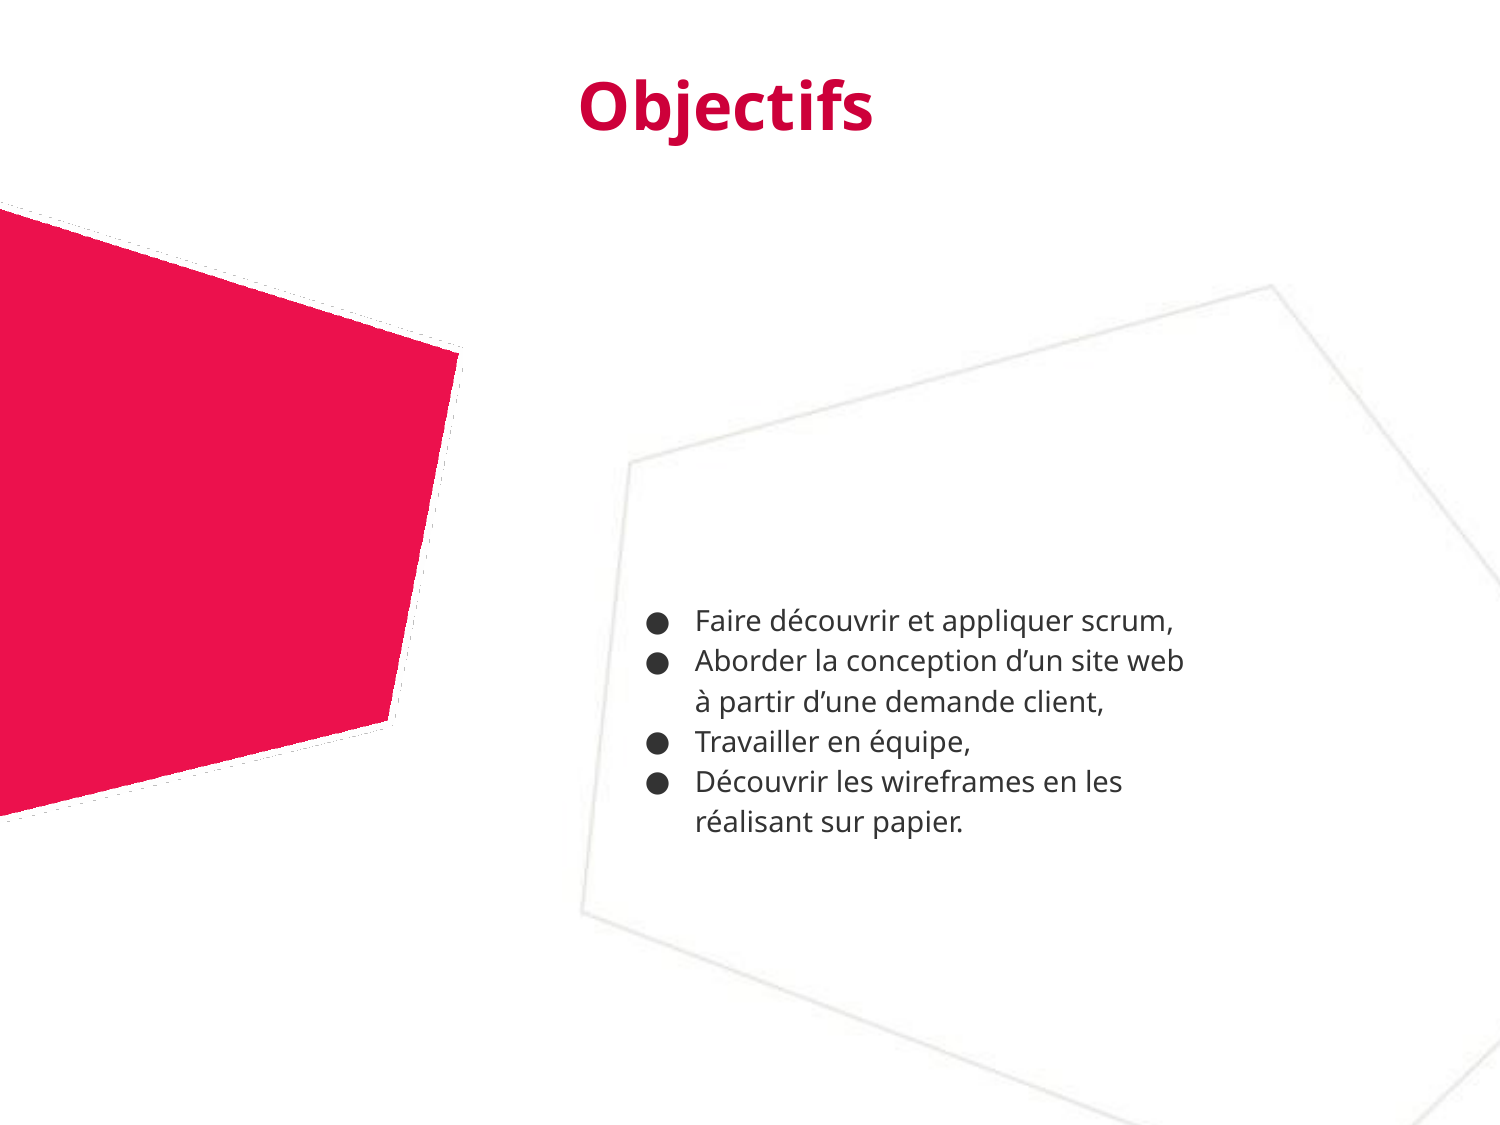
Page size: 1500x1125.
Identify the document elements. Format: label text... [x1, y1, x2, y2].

picture [562, 268, 1500, 1125]
text_box Objectifs [562, 56, 1354, 140]
picture [0, 190, 463, 869]
